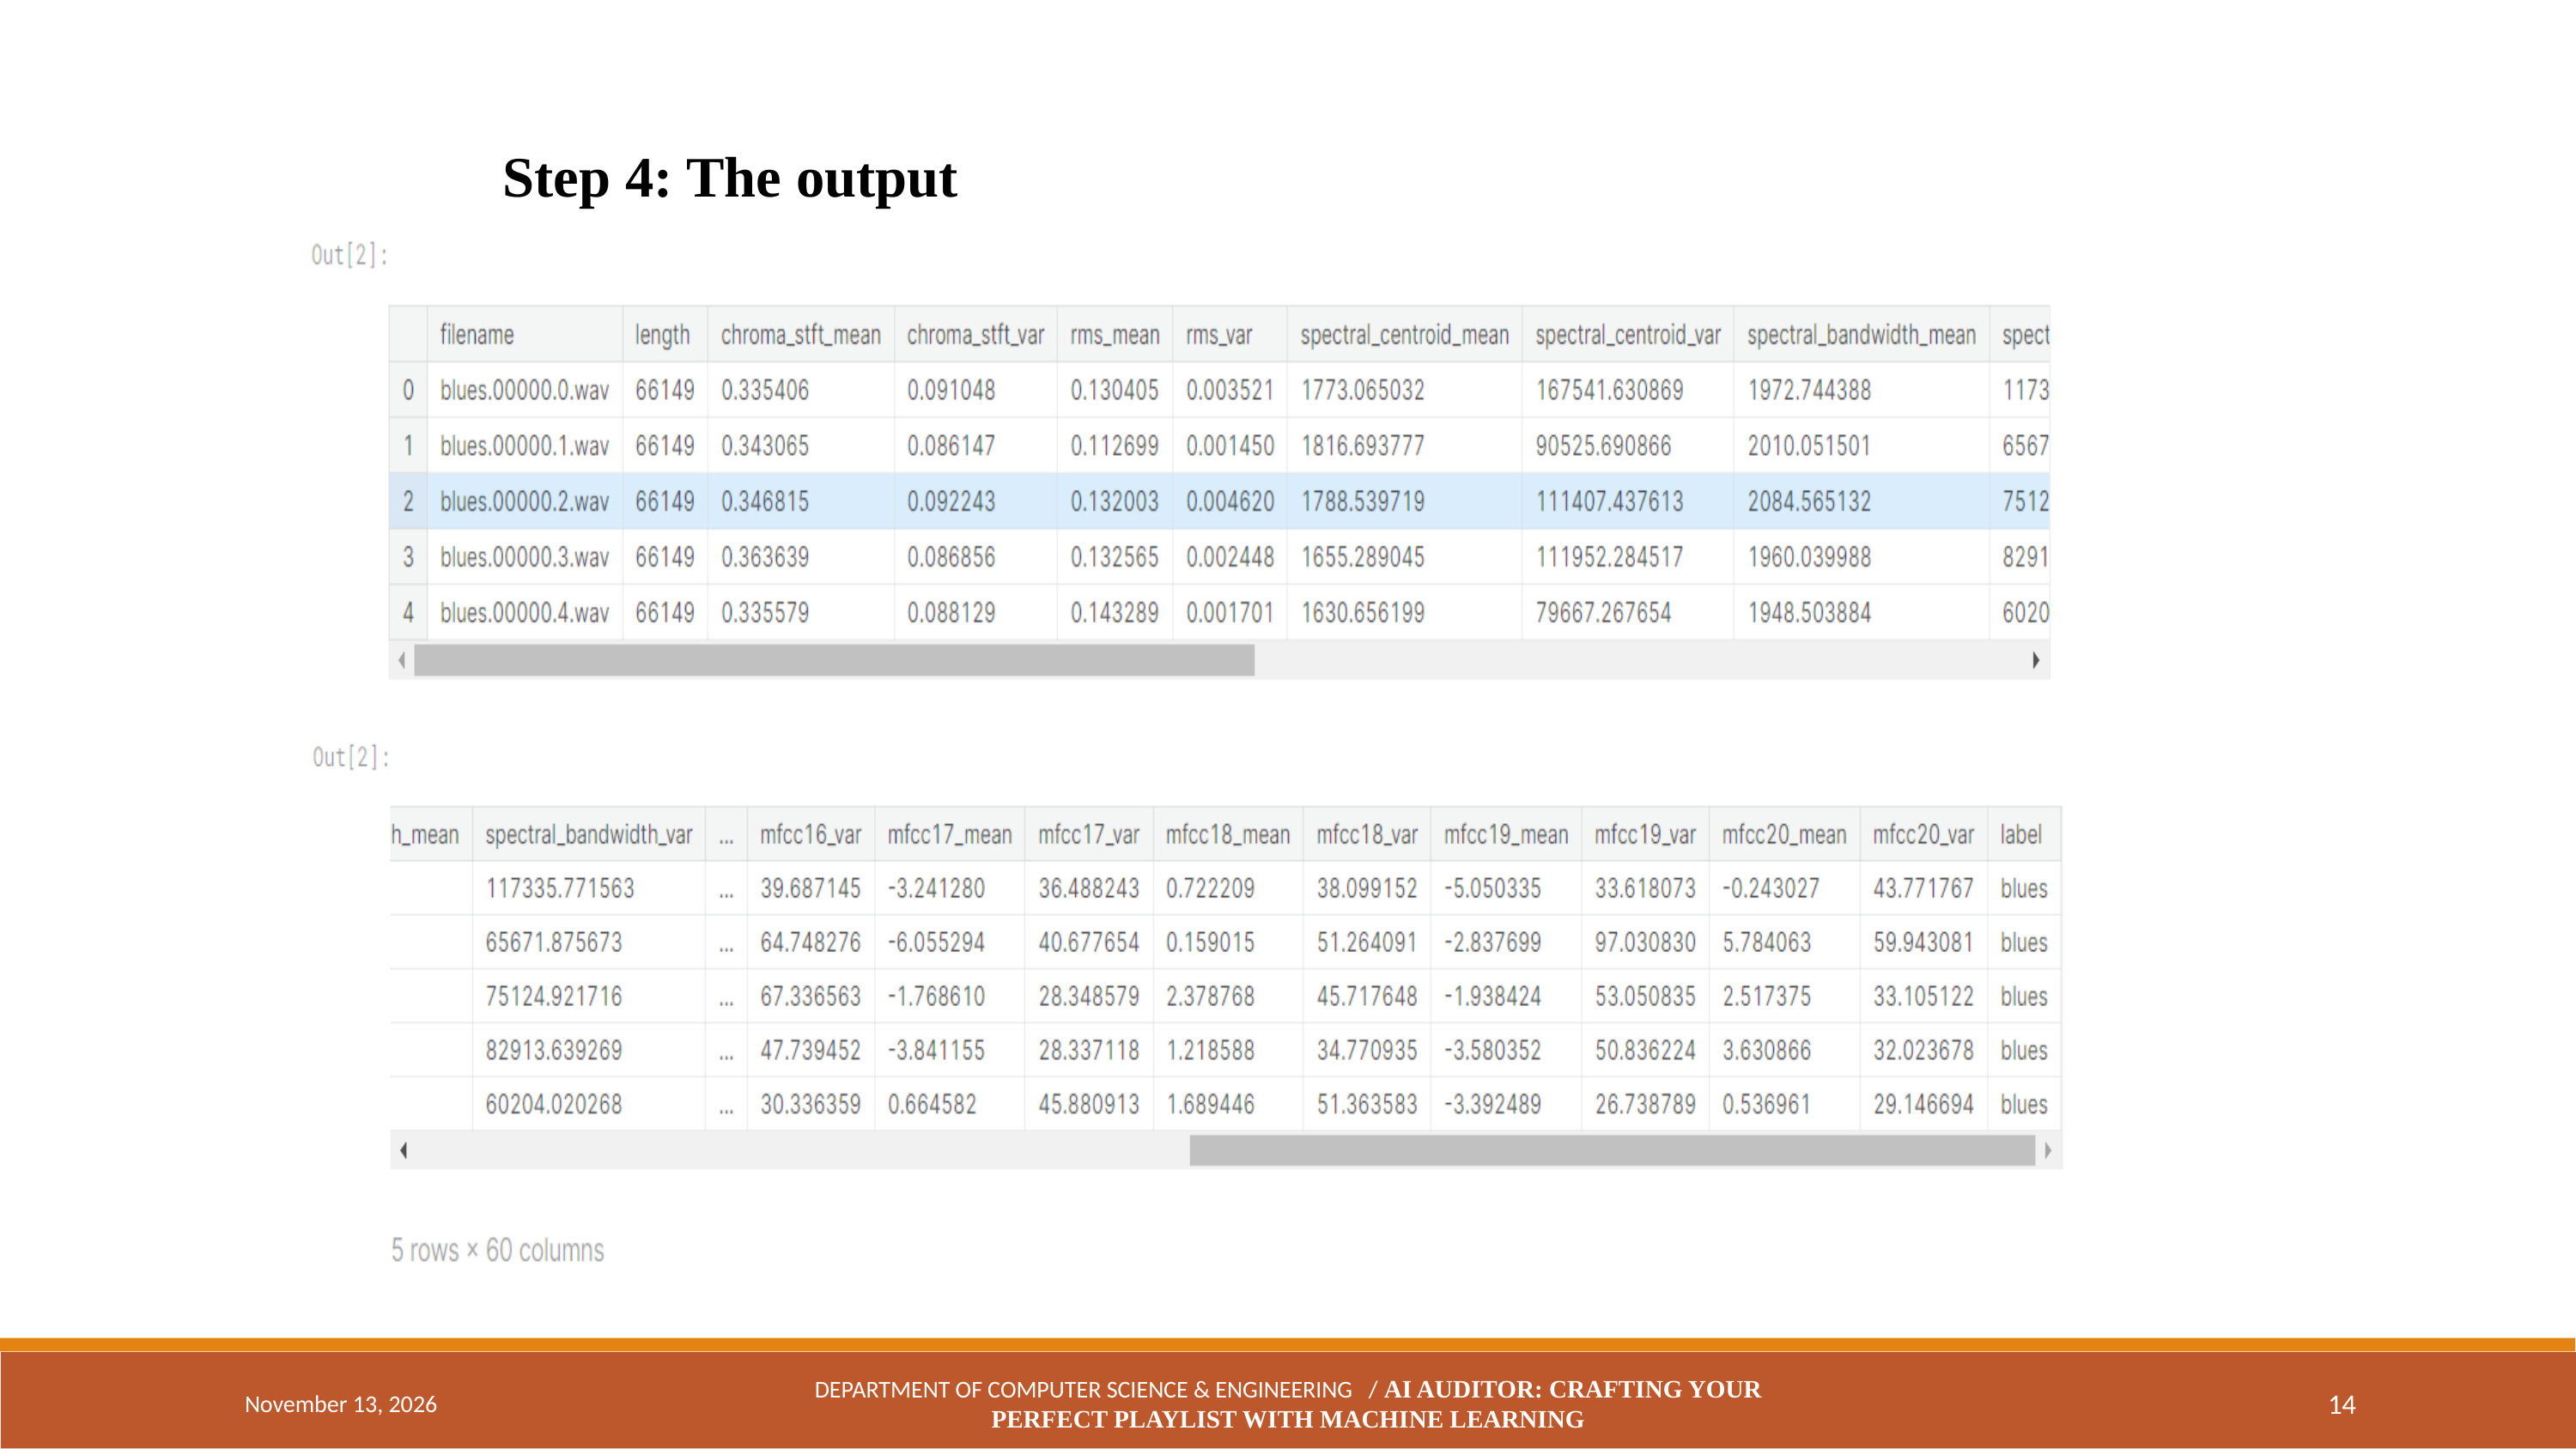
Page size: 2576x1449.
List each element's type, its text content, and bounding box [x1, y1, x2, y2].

footer DEPARTMENT OF COMPUTER SCIENCE & ENGINEERING / AI AUDITOR: CRAFTING YOUR PERFECT PLAYLIST WITH MACHINE LEARNING [779, 1364, 1798, 1442]
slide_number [232, 1364, 755, 1442]
slide_number 14 [2092, 1364, 2369, 1442]
picture [301, 215, 2093, 1287]
text_box Step 4: The output [483, 133, 1898, 213]
